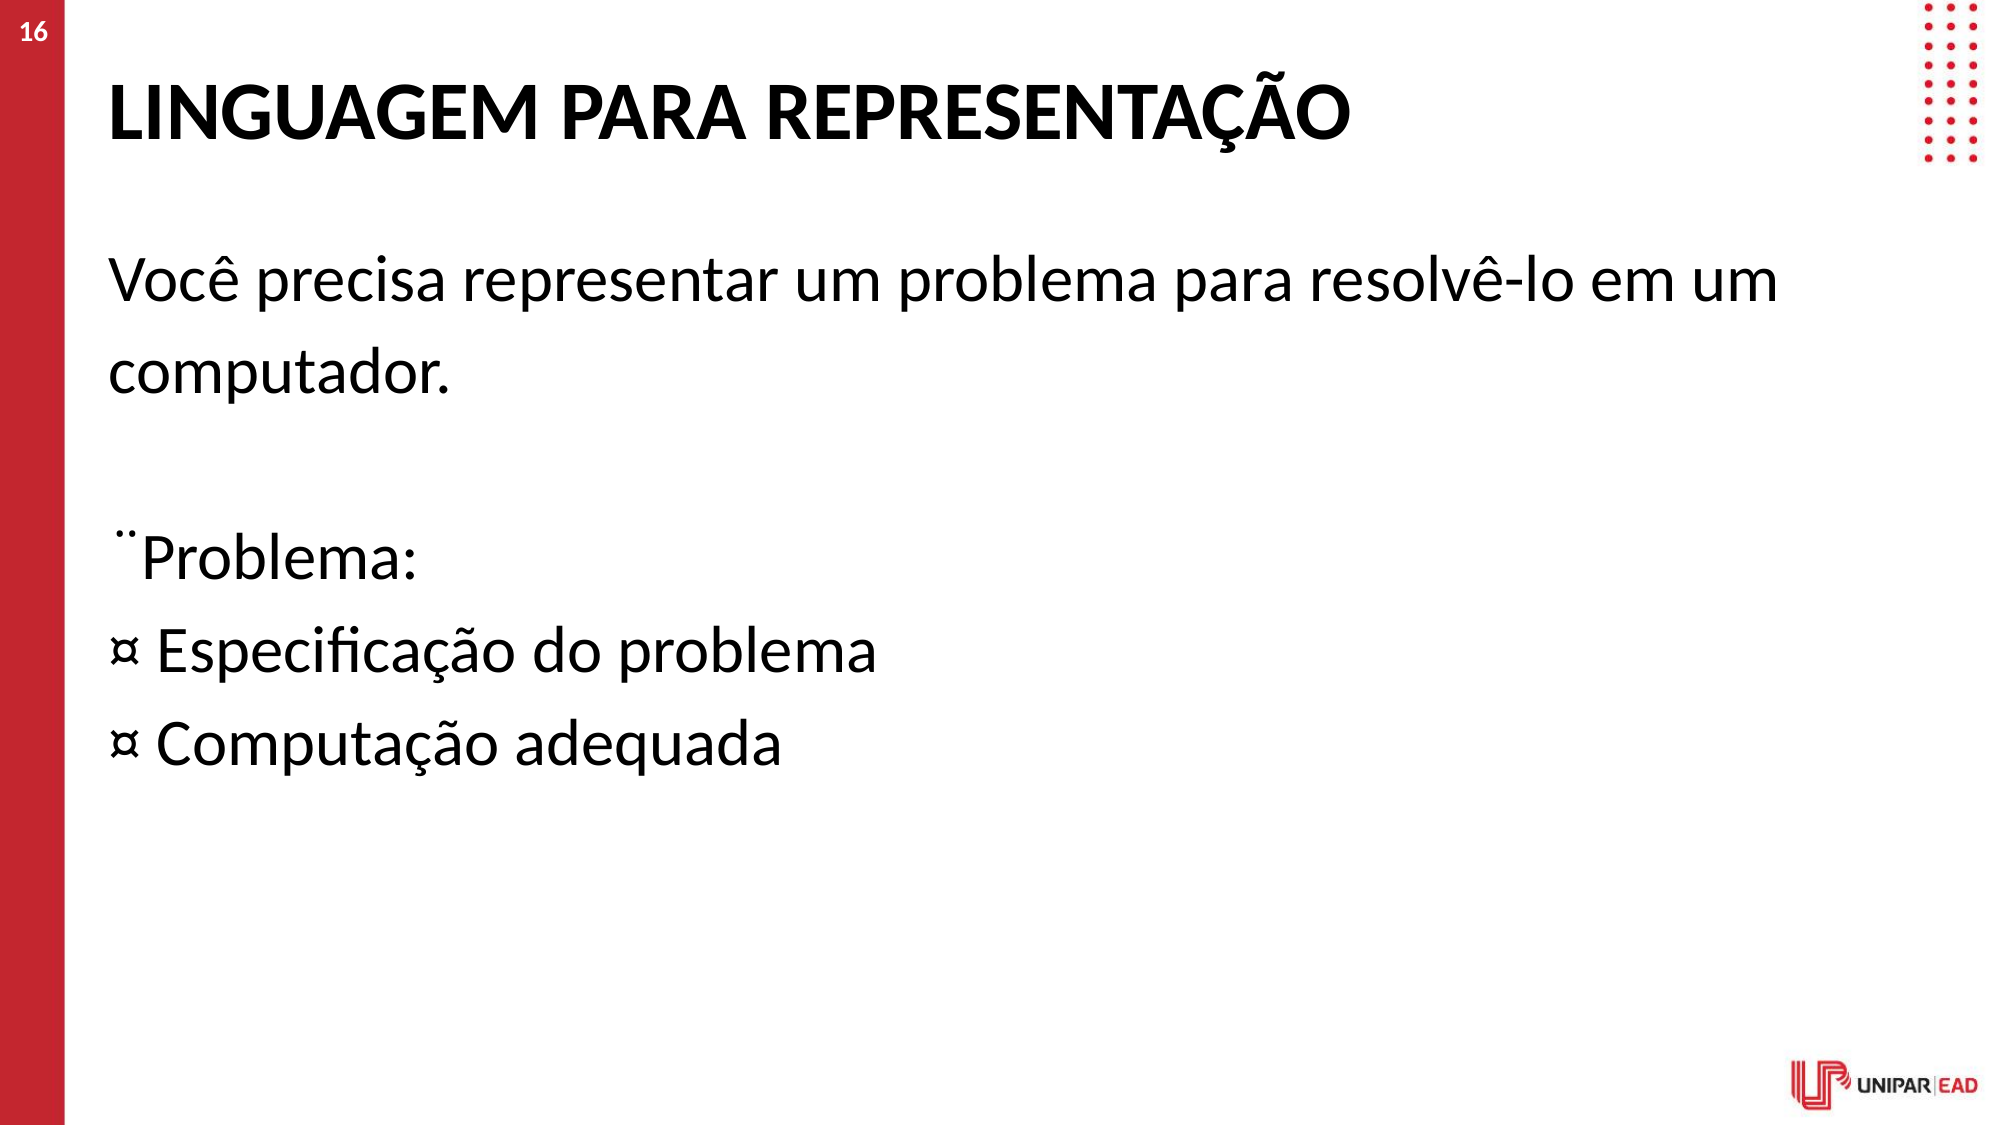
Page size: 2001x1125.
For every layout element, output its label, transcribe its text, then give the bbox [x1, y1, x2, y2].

list Você precisa representar um problema para resolvê-lo em um computador. ̈ Problema: ¤ Especificação do problema ¤ Computação adequada [93, 235, 1967, 1044]
slide_number ‹#› [0, 0, 73, 60]
title LINGUAGEM PARA REPRESENTAÇÃO [93, 59, 1917, 189]
picture [0, 0, 2001, 1125]
